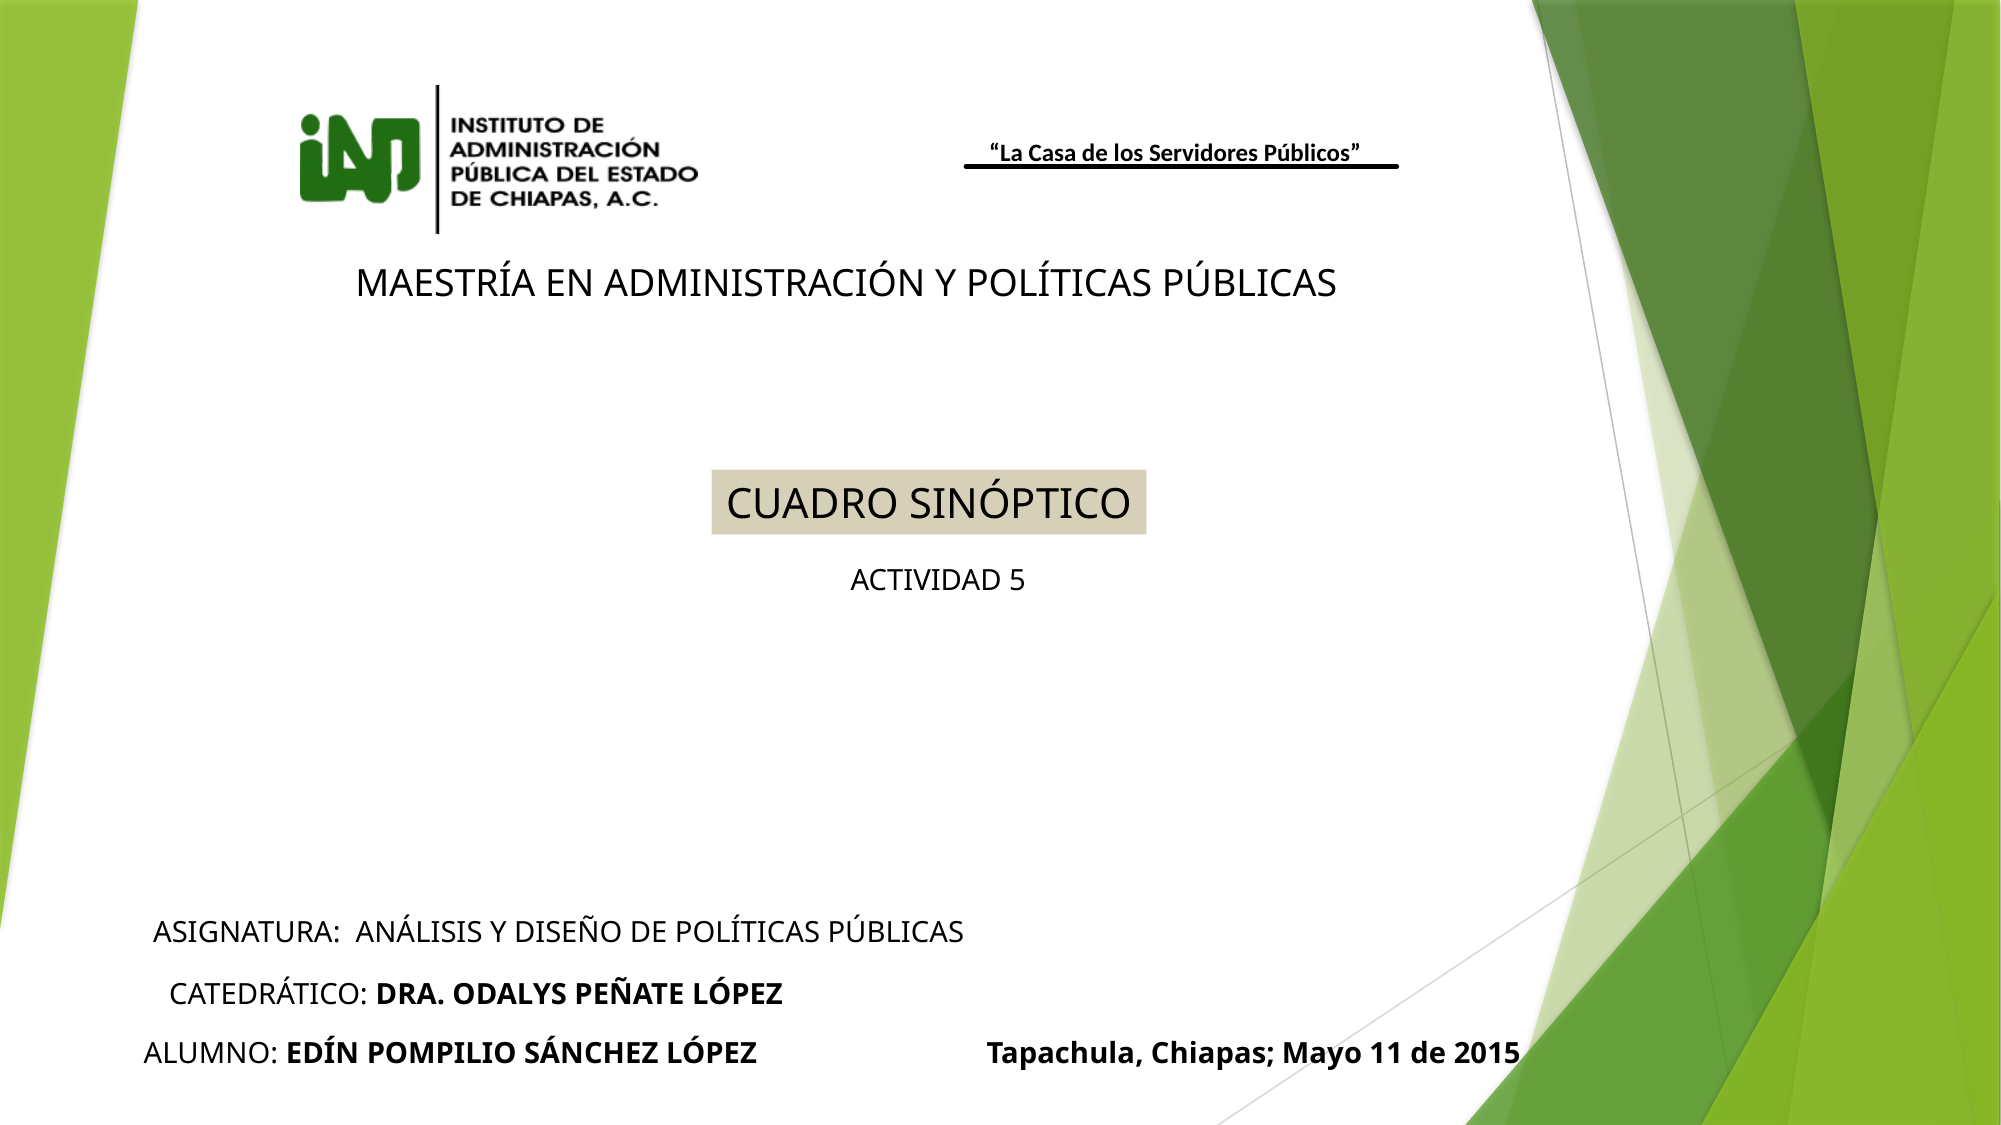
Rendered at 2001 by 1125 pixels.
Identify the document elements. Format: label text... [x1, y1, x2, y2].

picture [299, 85, 698, 235]
text_box ASIGNATURA: ANÁLISIS Y DISEÑO DE POLÍTICAS PÚBLICAS [138, 906, 980, 957]
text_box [965, 126, 1462, 194]
text_box Tapachula, Chiapas; Mayo 11 de 2015 [971, 1027, 1536, 1078]
text_box MAESTRÍA EN ADMINISTRACIÓN Y POLÍTICAS PÚBLICAS [340, 251, 1463, 311]
text_box ALUMNO: EDÍN POMPILIO SÁNCHEZ LÓPEZ [129, 1026, 773, 1077]
text_box CATEDRÁTICO: DRA. ODALYS PEÑATE LÓPEZ [154, 967, 799, 1018]
text_box CUADRO SINÓPTICO [711, 469, 1147, 535]
text_box ACTIVIDAD 5 [835, 554, 1041, 604]
